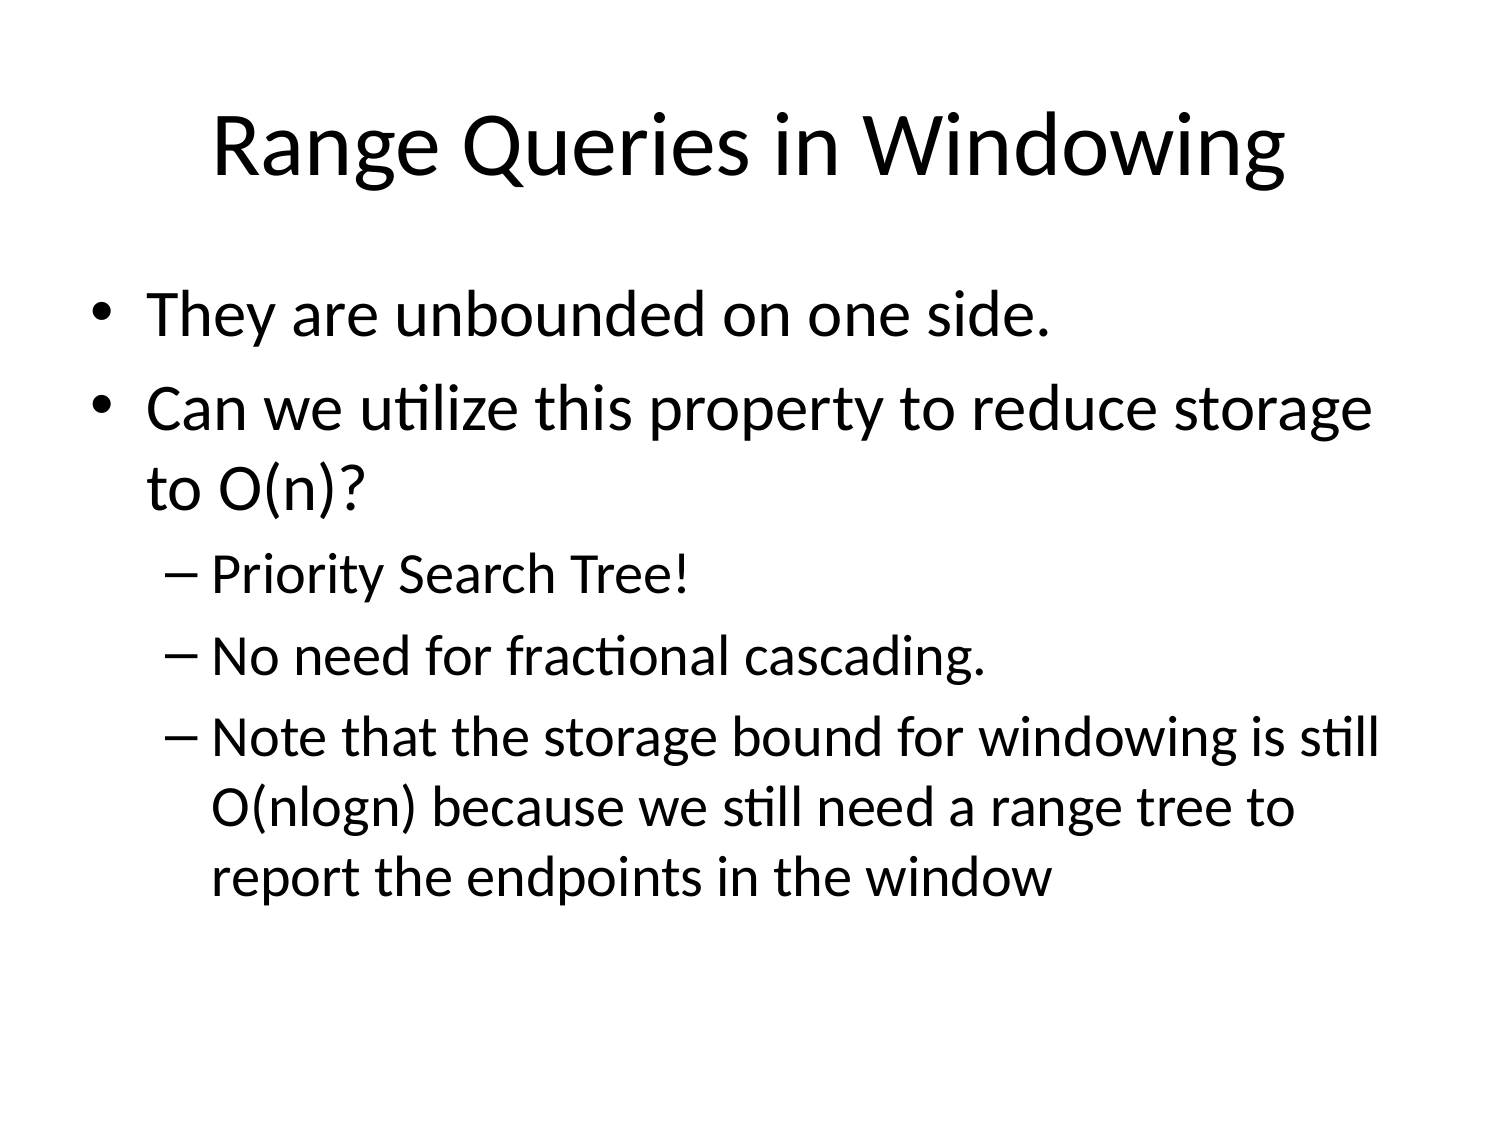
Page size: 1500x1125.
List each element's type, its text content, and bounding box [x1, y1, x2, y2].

list They are unbounded on one side. Can we utilize this property to reduce storage to O(n)? Priority Search Tree! No need for fractional cascading. Note that the storage bound for windowing is still O(nlogn) because we still need a range tree to report the endpoints in the window [75, 262, 1425, 1005]
title Range Queries in Windowing [75, 45, 1425, 233]
